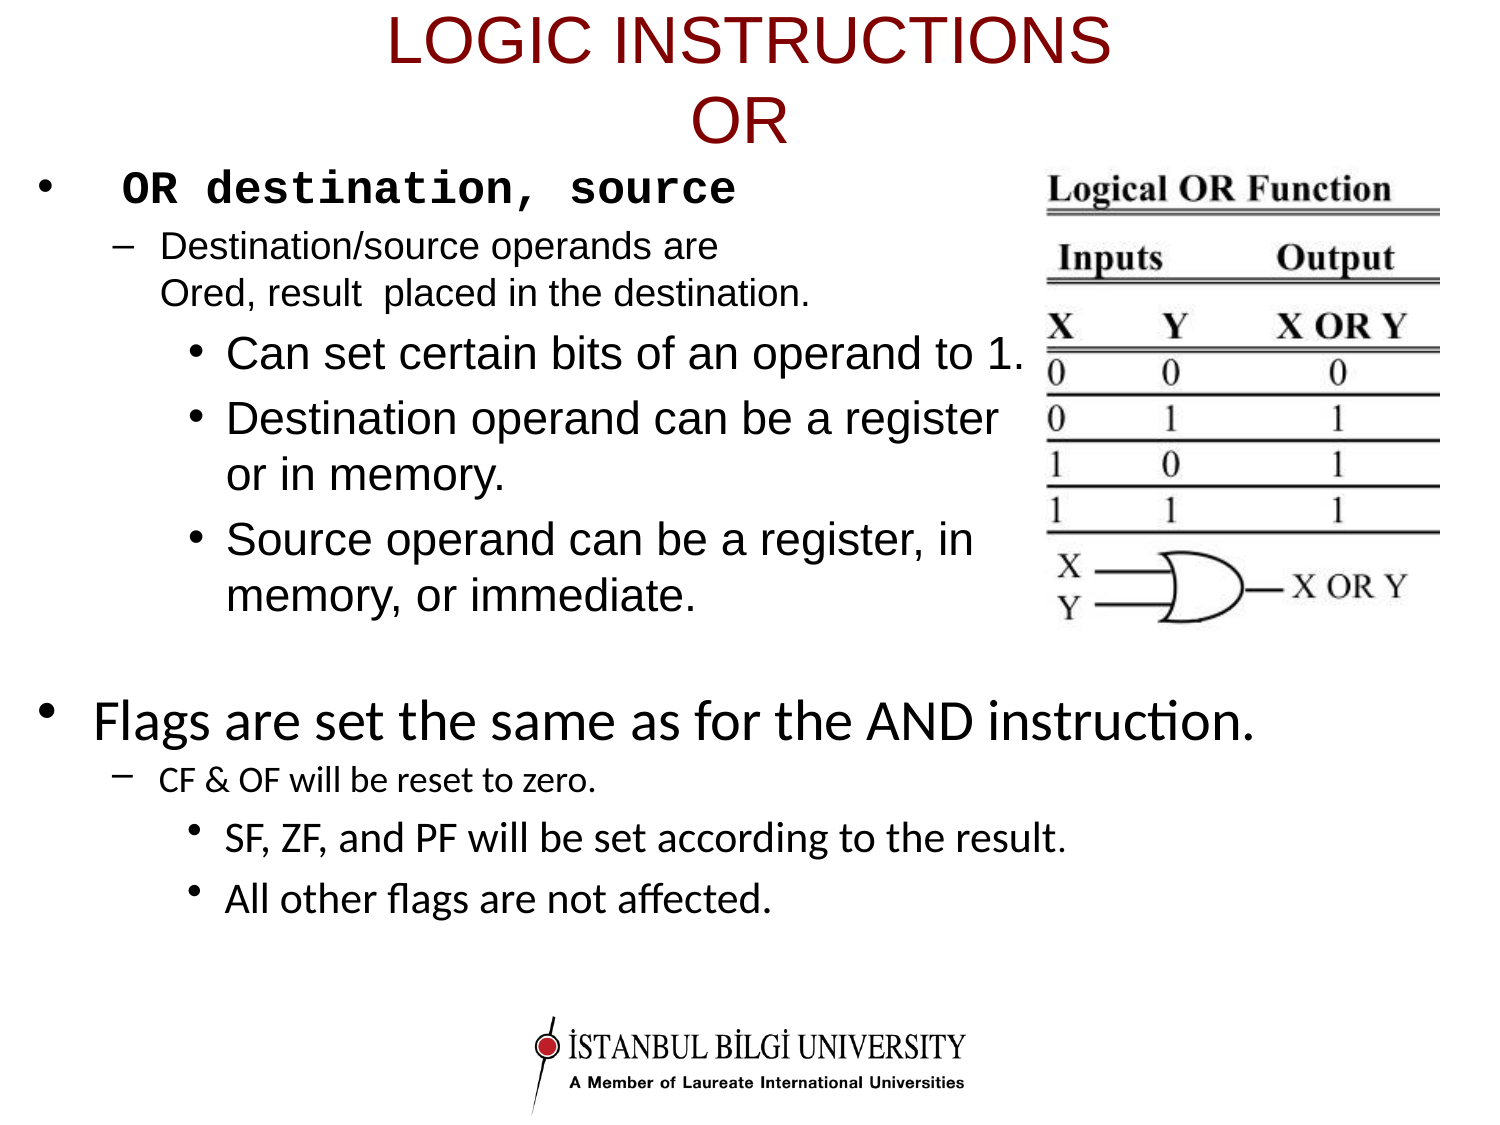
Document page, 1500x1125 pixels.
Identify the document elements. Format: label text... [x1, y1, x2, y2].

picture [1044, 166, 1440, 634]
text_box Flags are set the same as for the AND instruction. CF & OF will be reset to zero. SF, ZF, and PF will be set according to the result. All other flags are not affected. [22, 674, 1450, 963]
picture [531, 1016, 966, 1116]
list OR destination, source Destination/source operands are Ored, result placed in the destination. Can set certain bits of an operand to 1. Destination operand can be a register or in memory. Source operand can be a register, in memory, or immediate. [22, 149, 1050, 674]
title LOGIC INSTRUCTIONS OR [75, 0, 1425, 164]
